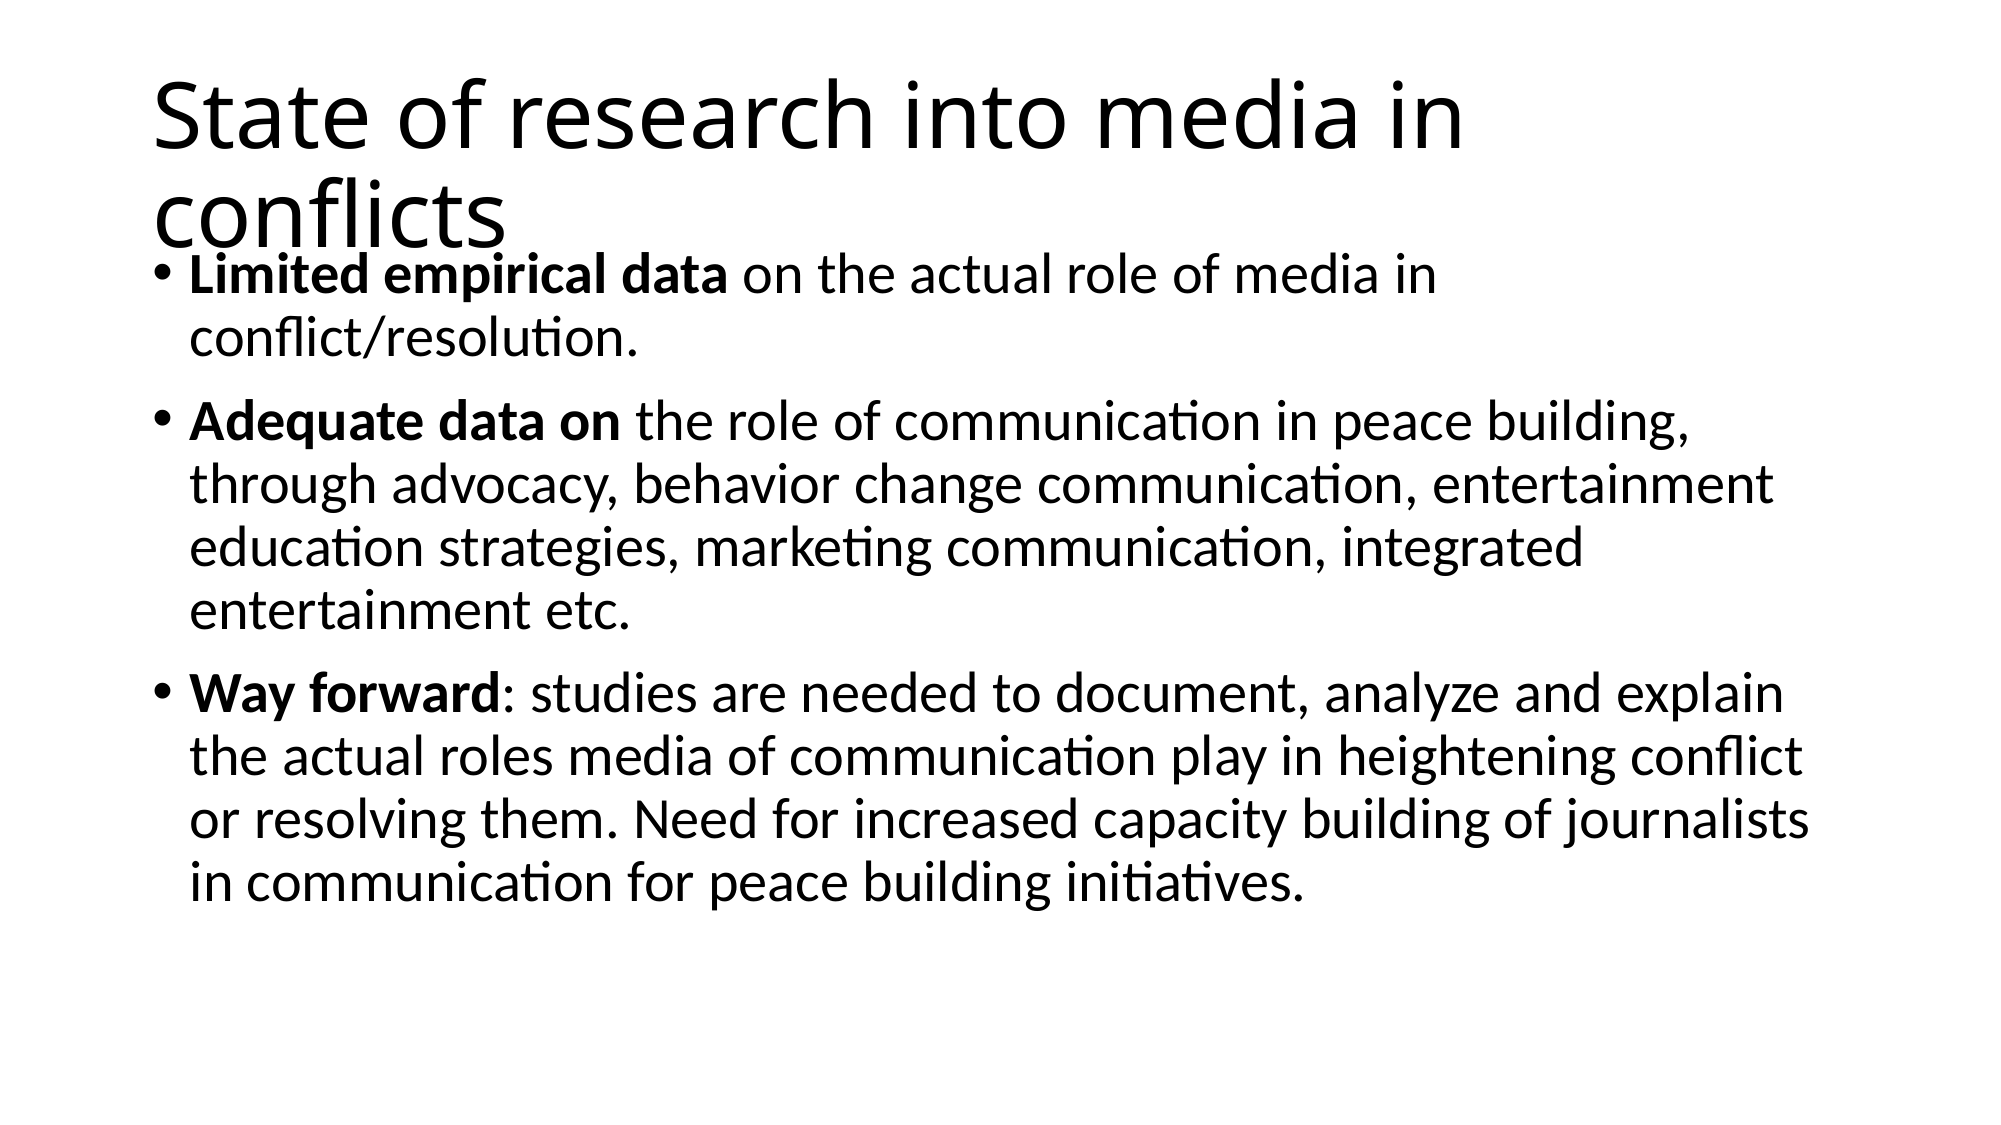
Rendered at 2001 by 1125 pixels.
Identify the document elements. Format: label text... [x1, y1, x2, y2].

title State of research into media in conflicts [137, 59, 1863, 235]
list Limited empirical data on the actual role of media in conflict/resolution. Adequate data on the role of communication in peace building, through advocacy, behavior change communication, entertainment education strategies, marketing communication, integrated entertainment etc. Way forward: studies are needed to document, analyze and explain the actual roles media of communication play in heightening conflict or resolving them. Need for increased capacity building of journalists in communication for peace building initiatives. [137, 235, 1863, 1014]
